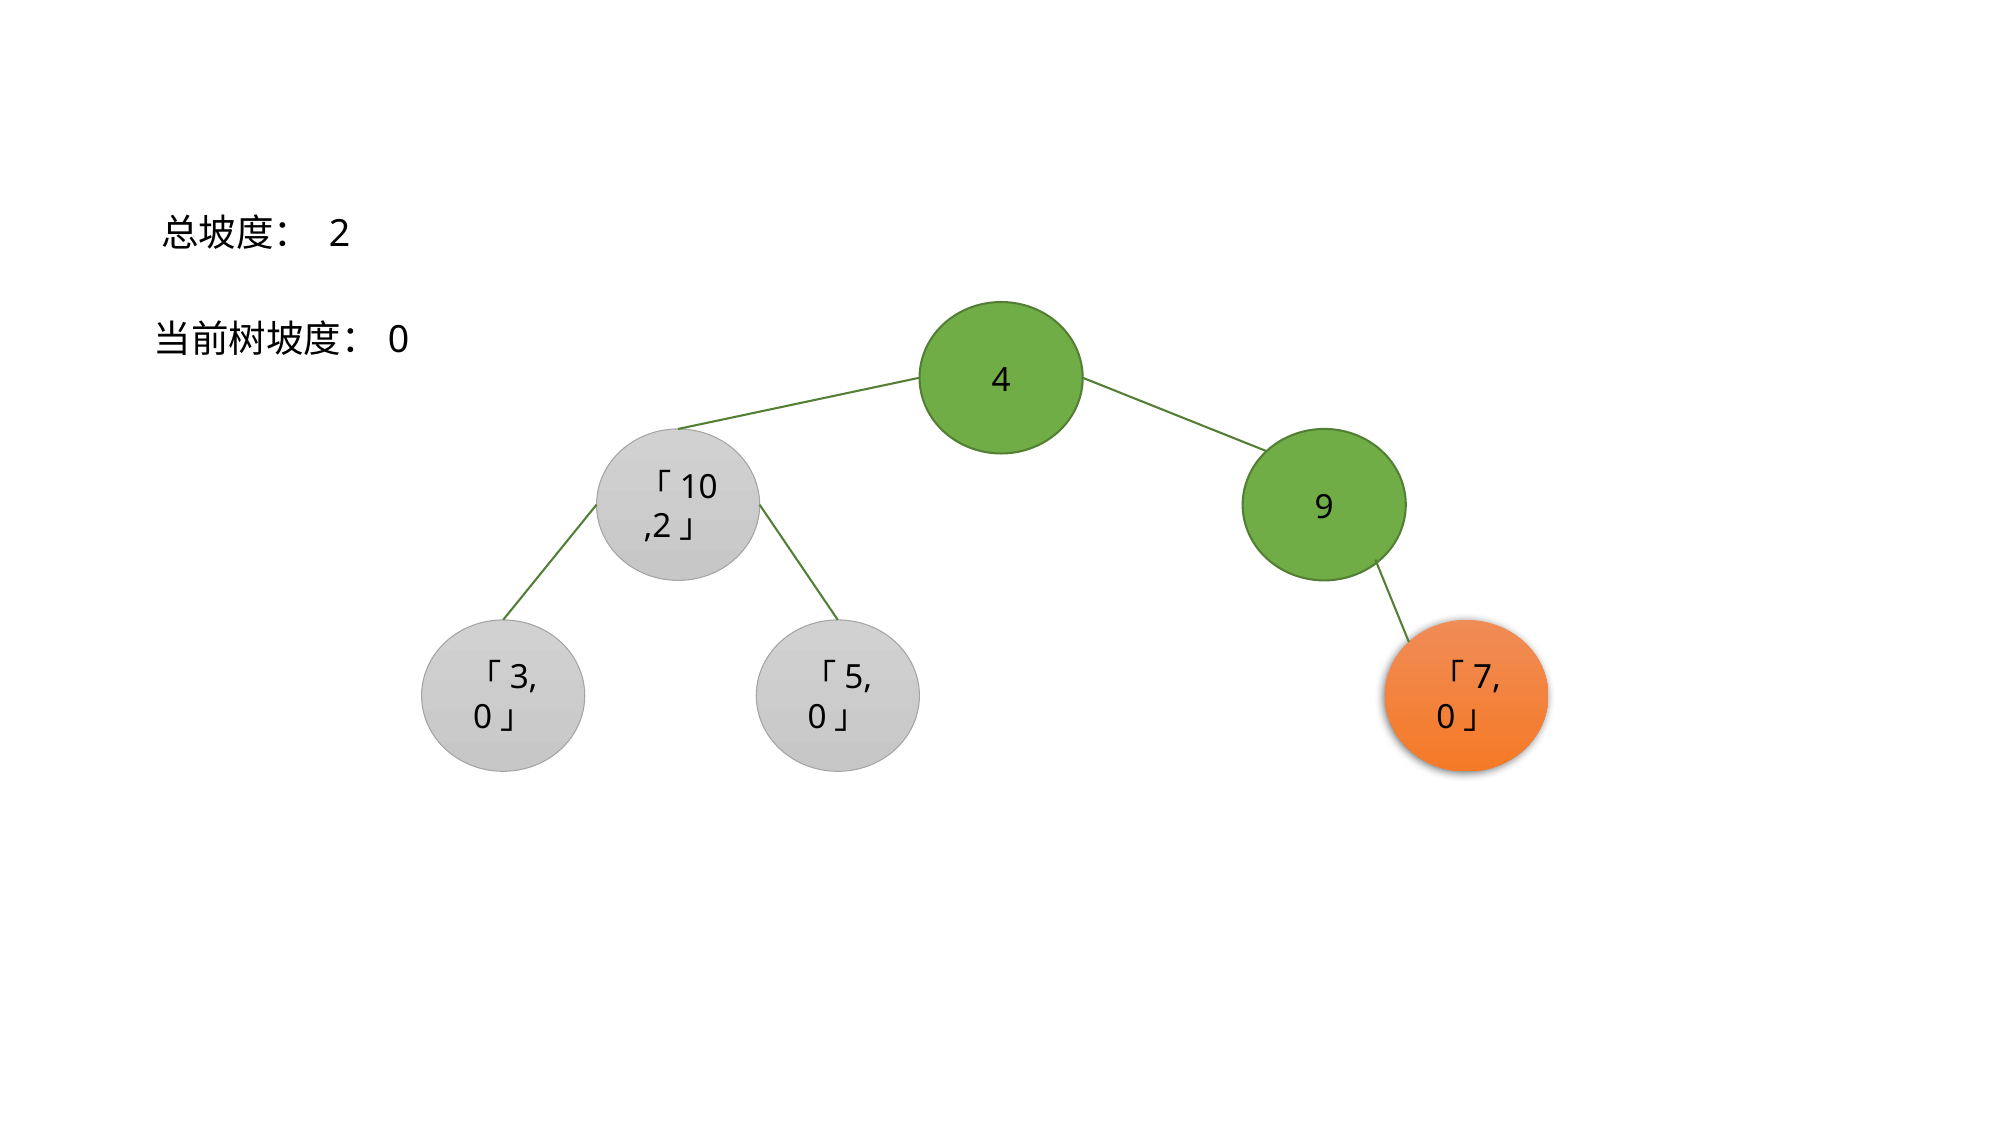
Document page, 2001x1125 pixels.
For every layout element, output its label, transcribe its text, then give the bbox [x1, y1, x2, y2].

text_box 9 [1241, 427, 1407, 582]
text_box 「5,0」 [755, 619, 920, 772]
text_box 「10,2」 [596, 428, 761, 581]
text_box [678, 377, 920, 429]
text_box 「7,0」 [1385, 619, 1549, 772]
text_box 当前树坡度：0 [139, 307, 550, 368]
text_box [759, 504, 838, 620]
text_box 「3,0」 [421, 619, 586, 772]
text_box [503, 504, 597, 620]
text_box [1082, 377, 1267, 452]
text_box 4 [918, 300, 1084, 455]
text_box 总坡度： 2 [146, 201, 558, 262]
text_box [1375, 559, 1409, 643]
